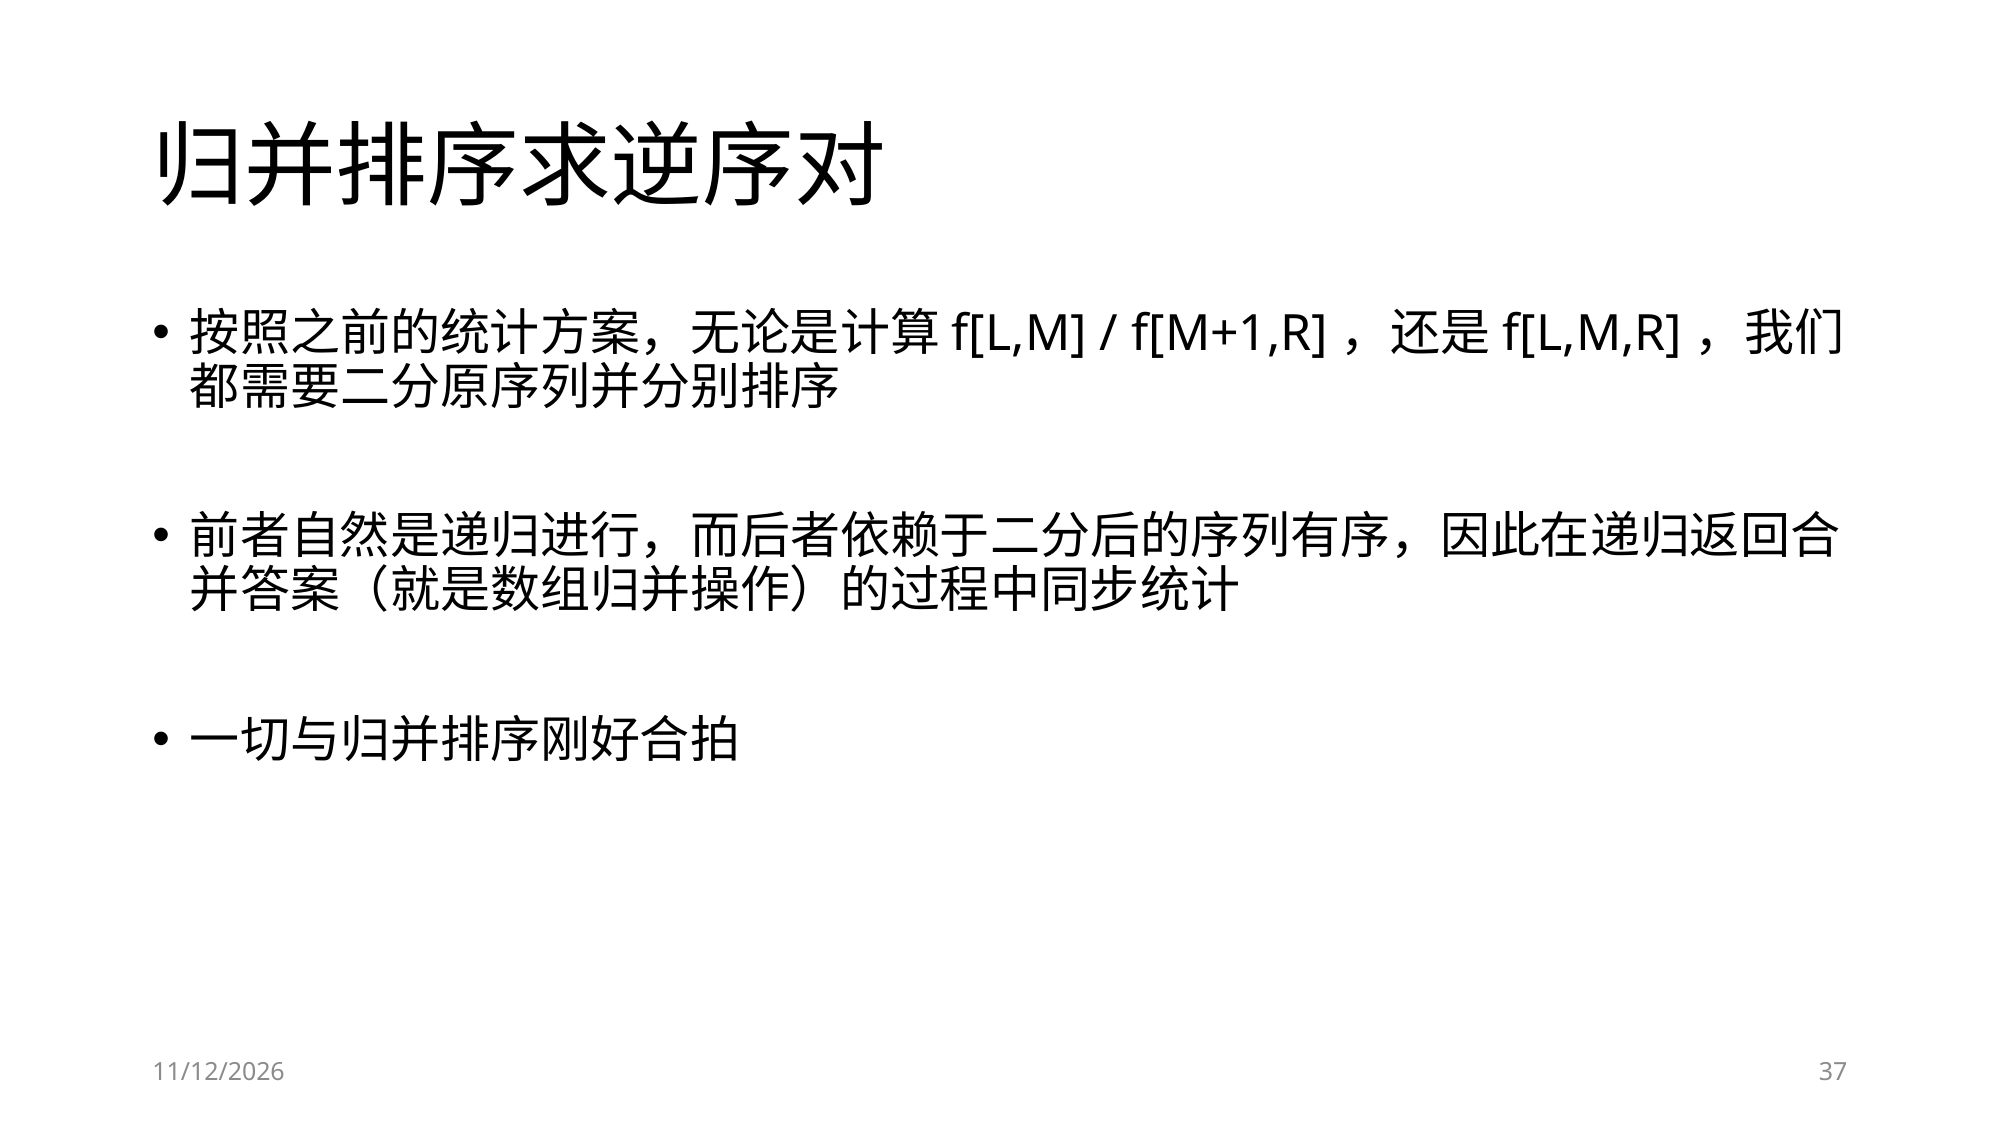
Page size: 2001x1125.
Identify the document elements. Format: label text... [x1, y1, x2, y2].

slide_number 37 [1412, 1042, 1863, 1103]
list 按照之前的统计方案，无论是计算f[L,M] / f[M+1,R]，还是f[L,M,R]，我们都需要二分原序列并分别排序 前者自然是递归进行，而后者依赖于二分后的序列有序，因此在递归返回合并答案（就是数组归并操作）的过程中同步统计 一切与归并排序刚好合拍 [137, 299, 1863, 1014]
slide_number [137, 1042, 588, 1103]
title 归并排序求逆序对 [137, 59, 1863, 278]
